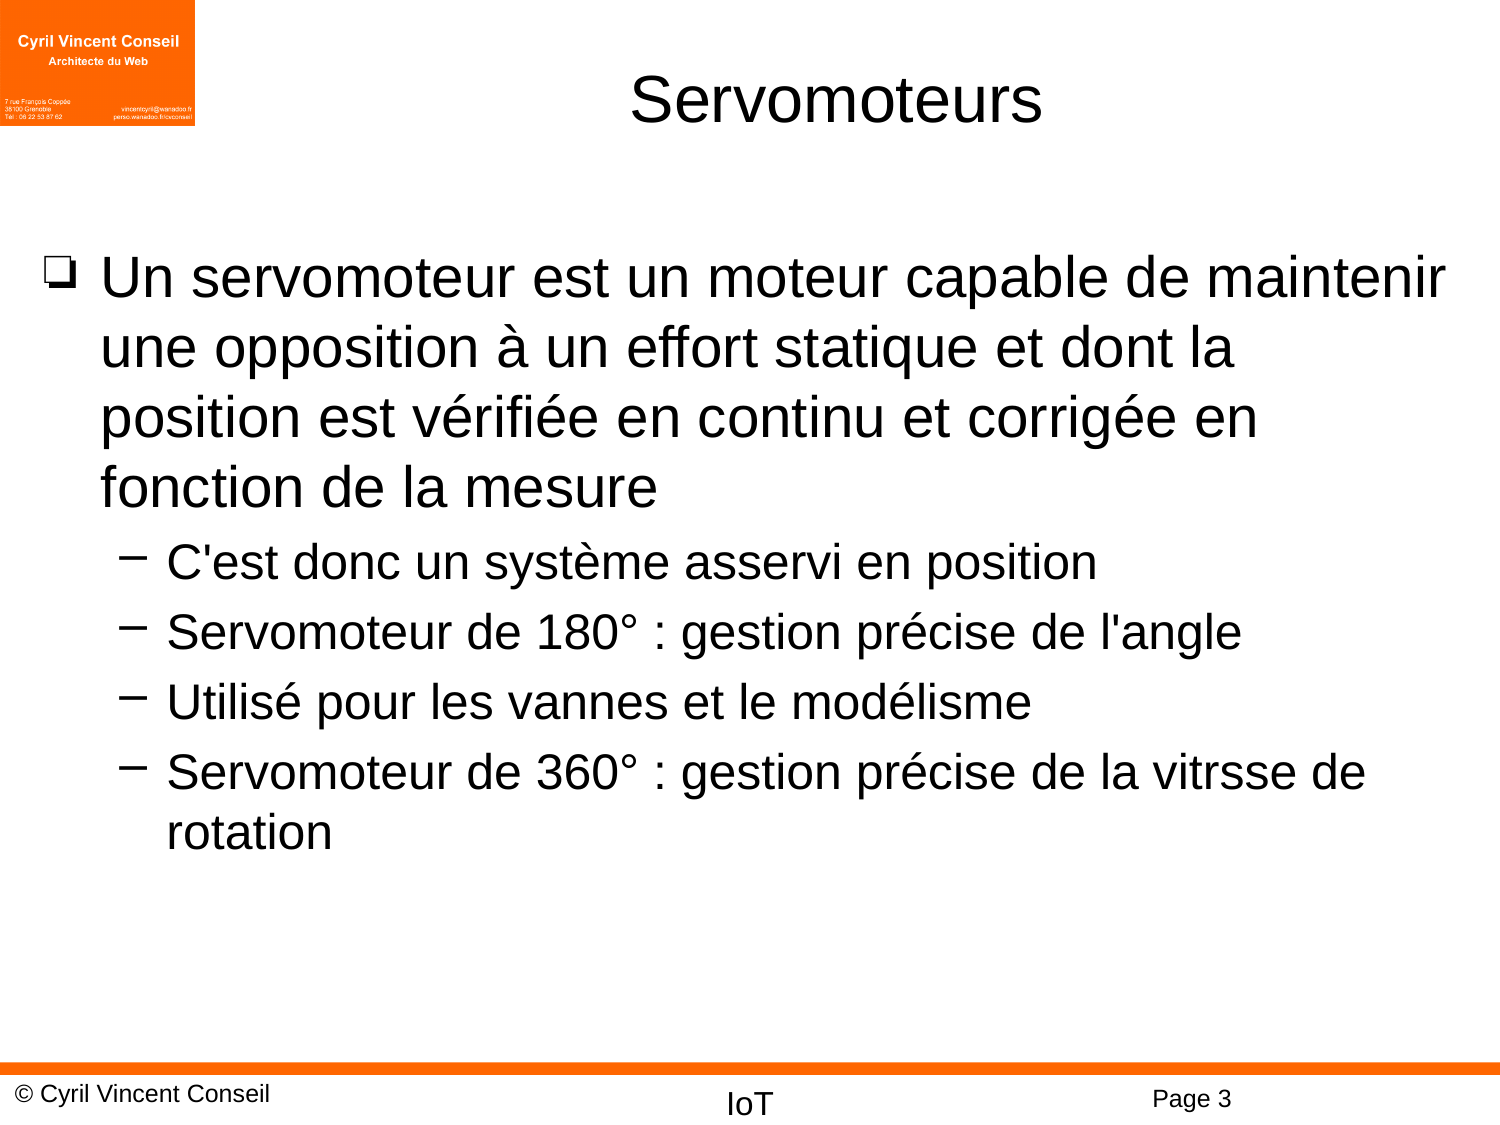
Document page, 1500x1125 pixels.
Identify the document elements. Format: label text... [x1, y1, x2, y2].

title Servomoteurs [194, 2, 1480, 190]
list Un servomoteur est un moteur capable de maintenir une opposition à un effort statique et dont la position est vérifiée en continu et corrigée en fonction de la mesure C'est donc un système asservi en position Servomoteur de 180° : gestion précise de l'angle Utilisé pour les vannes et le modélisme Servomoteur de 360° : gestion précise de la vitrsse de rotation [29, 231, 1468, 1059]
picture [0, 0, 195, 126]
